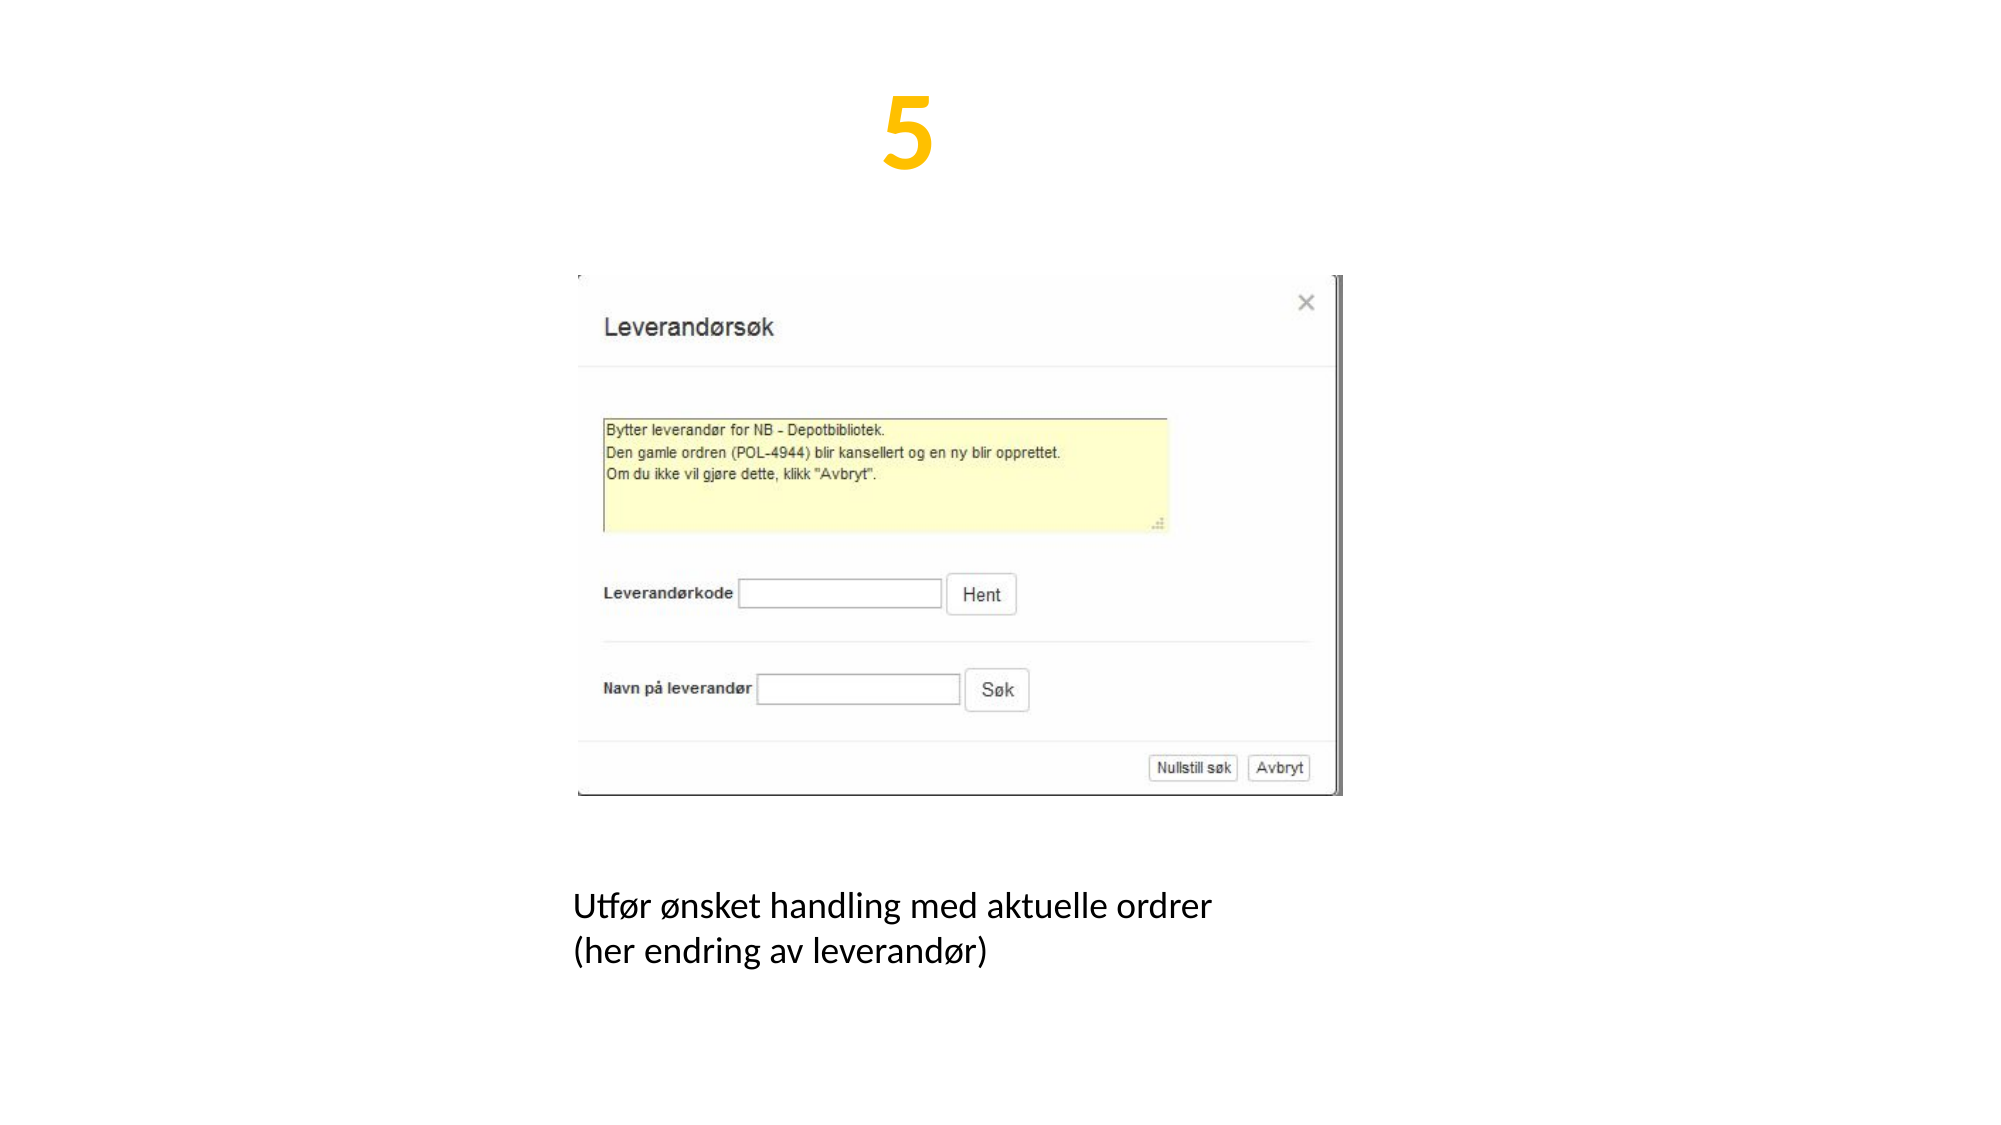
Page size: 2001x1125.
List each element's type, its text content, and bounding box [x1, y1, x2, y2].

picture [578, 275, 1343, 796]
text_box 5 [865, 49, 953, 200]
text_box Utfør ønsket handling med aktuelle ordrer (her endring av leverandør) [558, 873, 1283, 979]
